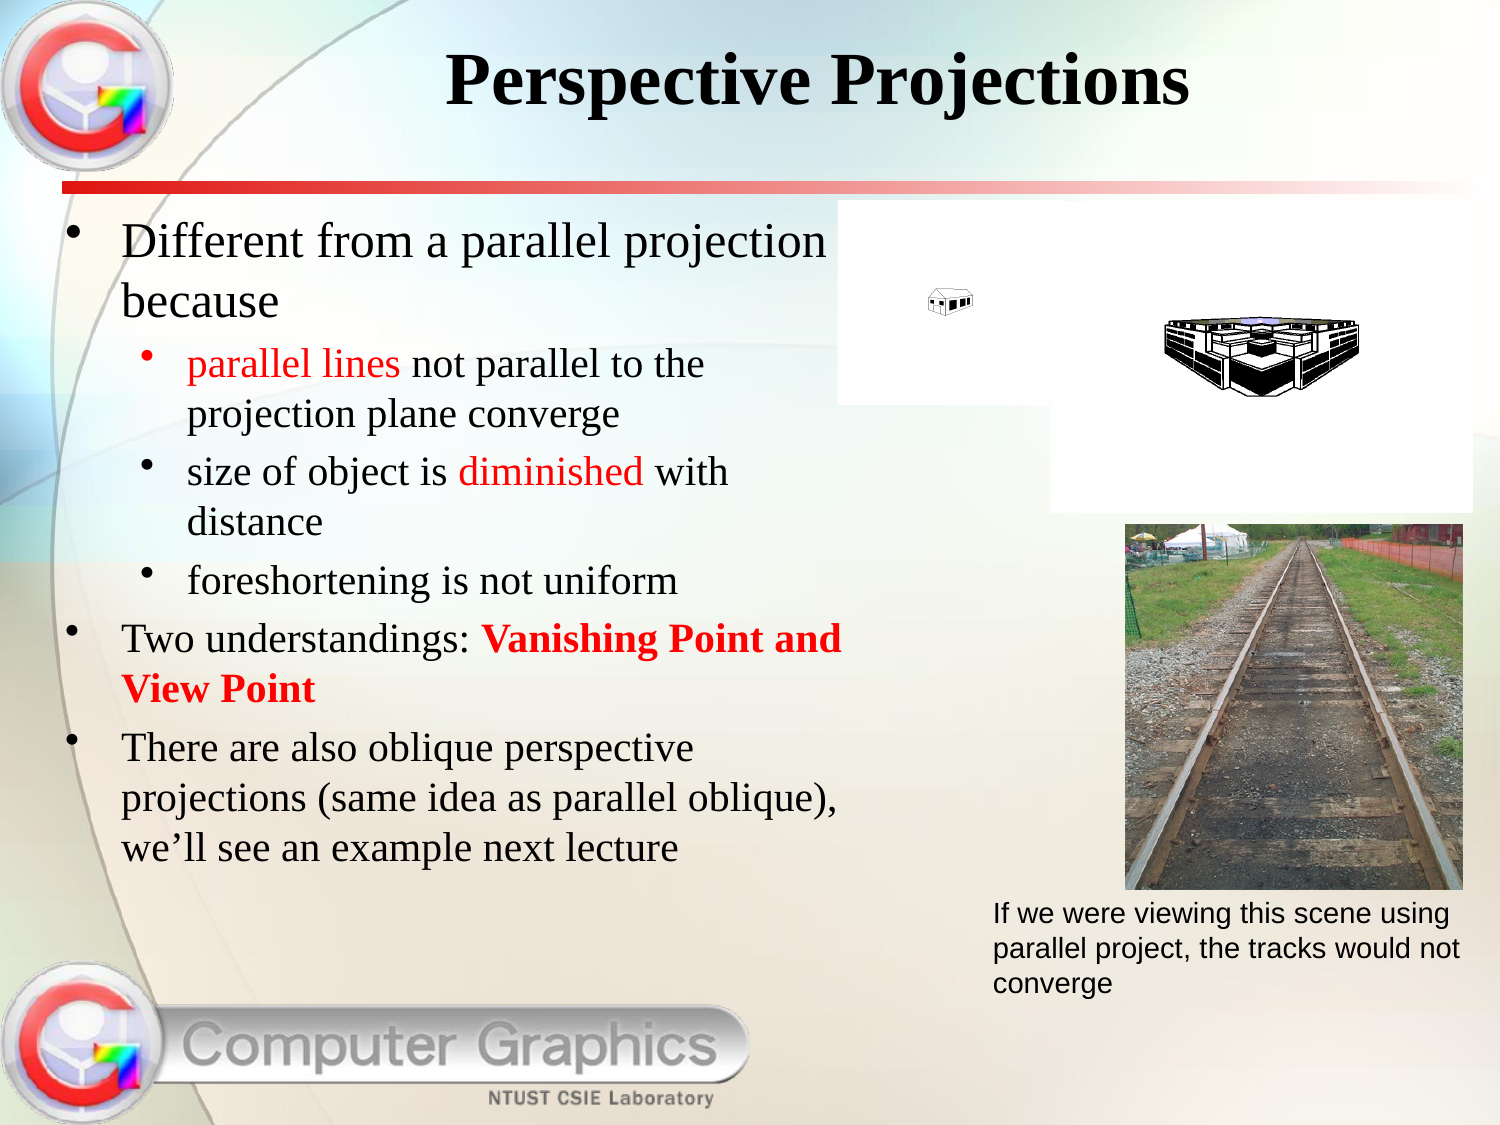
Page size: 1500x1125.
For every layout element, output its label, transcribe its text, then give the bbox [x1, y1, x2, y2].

picture [0, 0, 1500, 1125]
text_box If we were viewing this scene using parallel project, the tracks would not converge [978, 887, 1500, 1008]
list Different from a parallel projection because parallel lines not parallel to the projection plane converge size of object is diminished with distance foreshortening is not uniform Two understandings: Vanishing Point and View Point There are also oblique perspective projections (same idea as parallel oblique), we’ll see an example next lecture [50, 200, 888, 1063]
title Perspective Projections [174, 12, 1463, 138]
